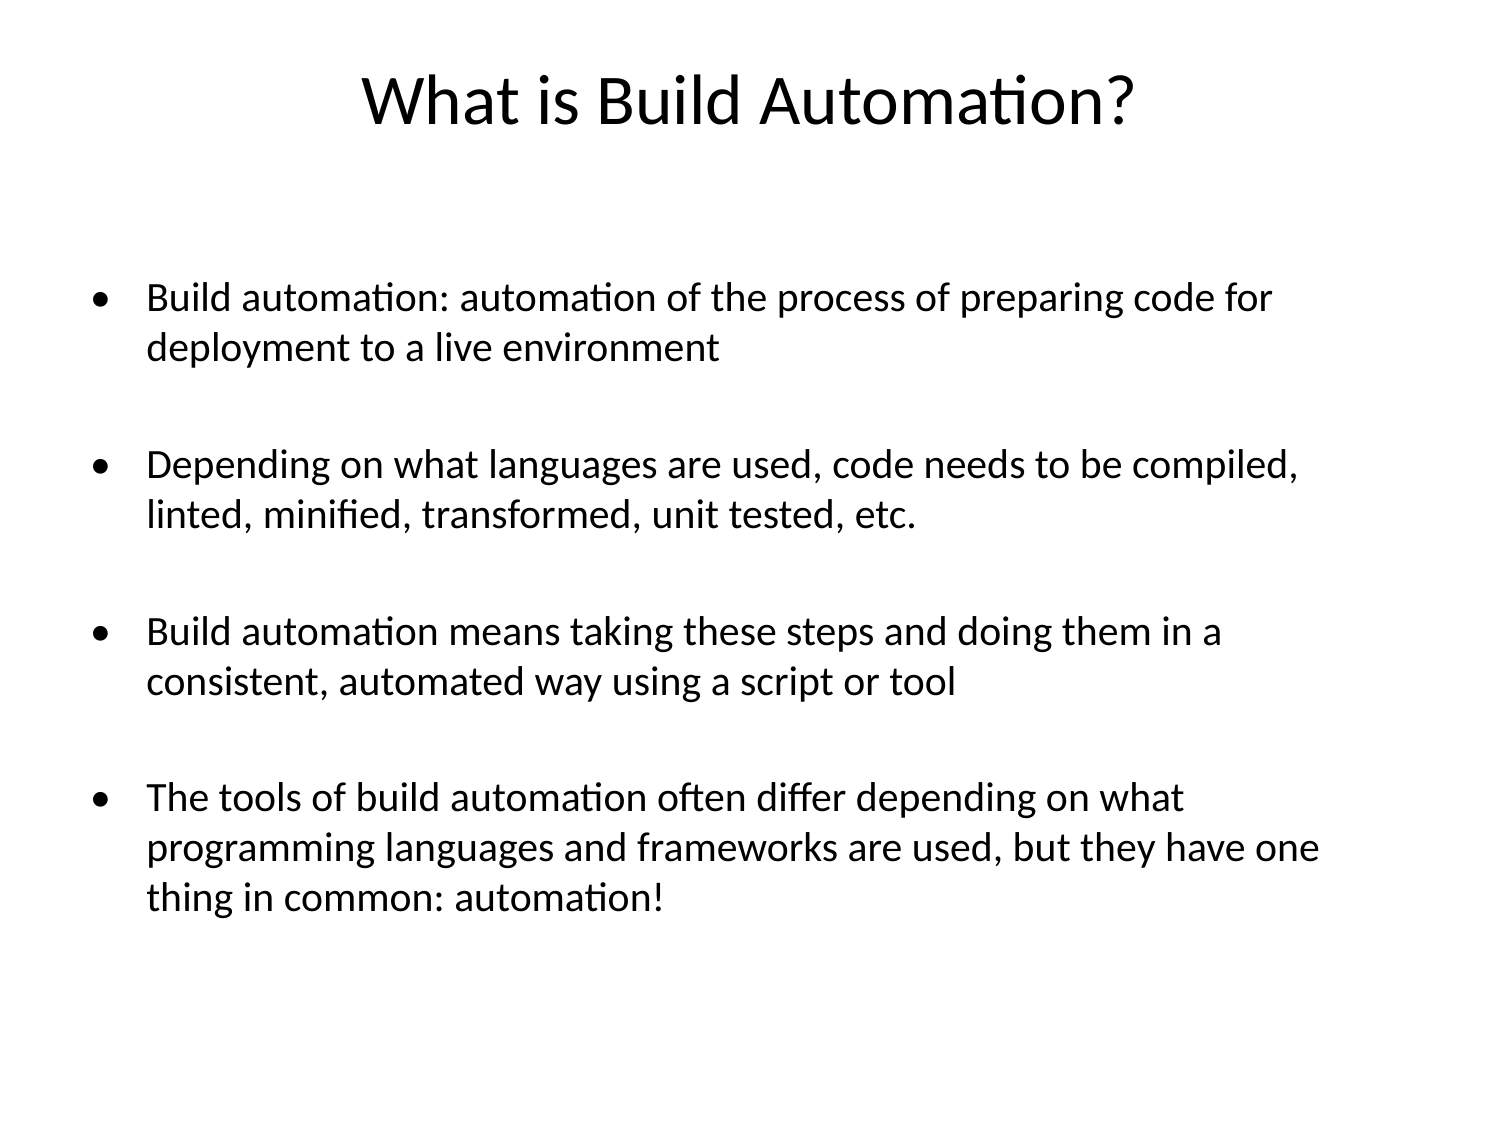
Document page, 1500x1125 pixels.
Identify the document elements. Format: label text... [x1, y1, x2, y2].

title What is Build Automation? [75, 45, 1425, 233]
list • Build automation: automation of the process of preparing code for deployment to a live environment • Depending on what languages are used, code needs to be compiled, linted, minified, transformed, unit tested, etc. • Build automation means taking these steps and doing them in a consistent, automated way using a script or tool • The tools of build automation often differ depending on what programming languages and frameworks are used, but they have one thing in common: automation! [75, 262, 1425, 1005]
